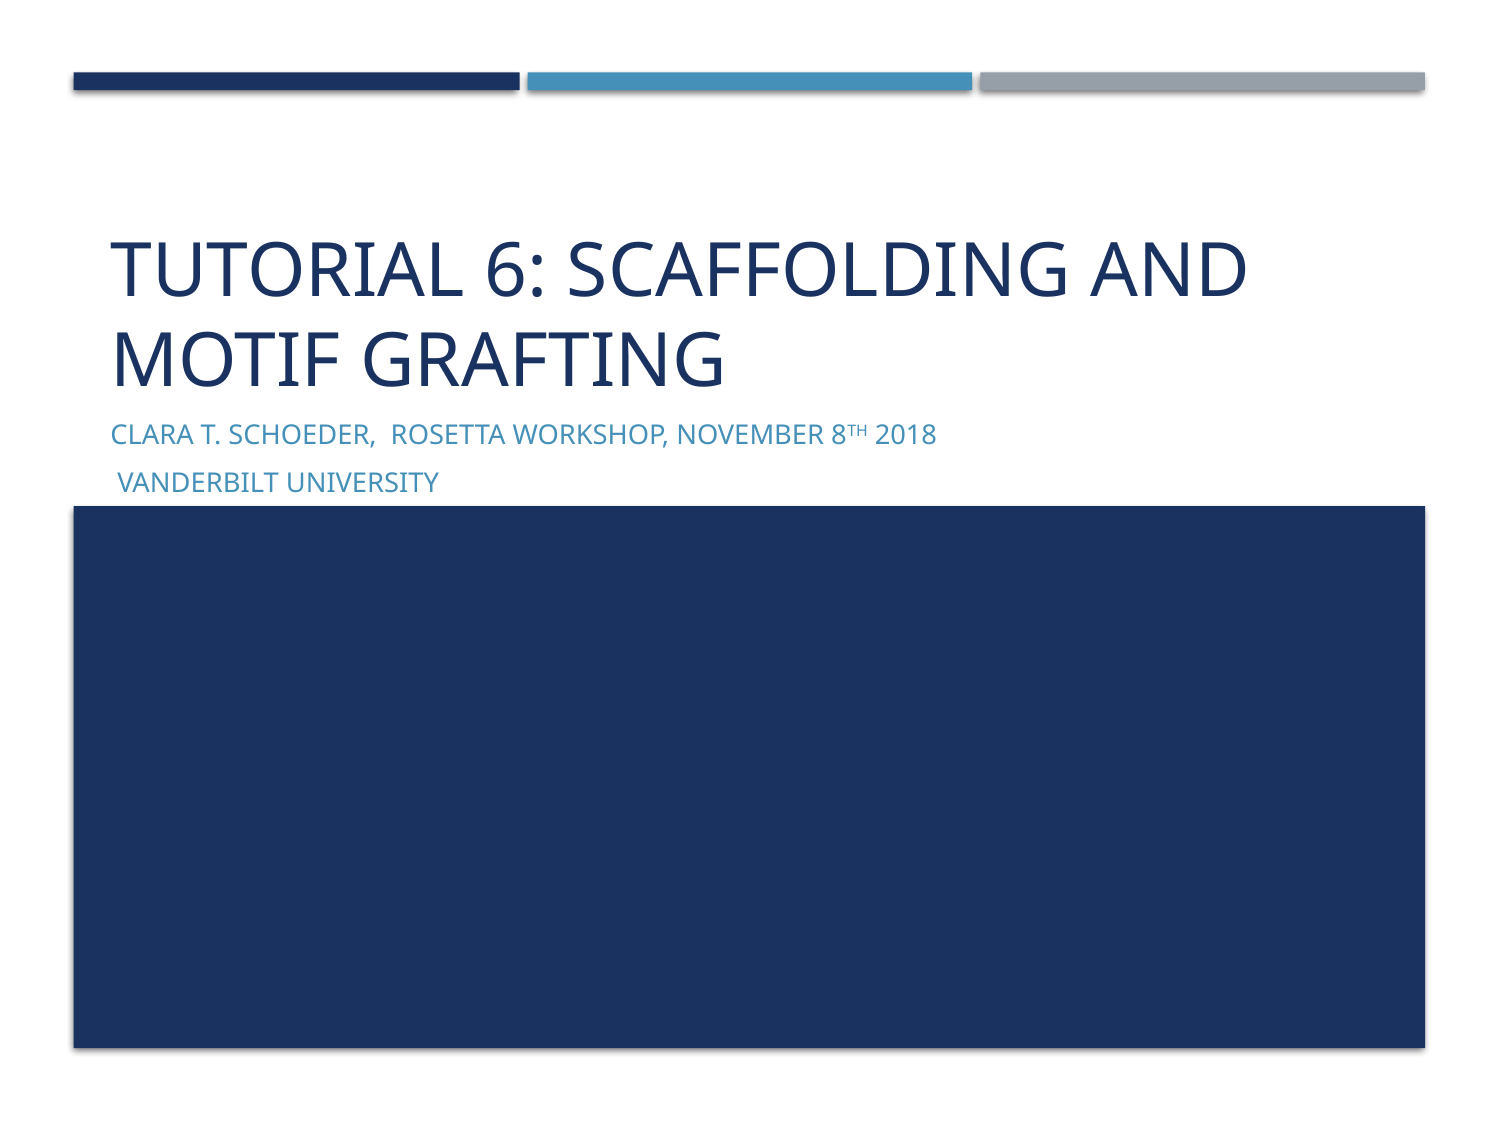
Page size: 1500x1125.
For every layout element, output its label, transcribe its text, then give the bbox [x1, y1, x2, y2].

title Tutorial 6: Scaffolding and motif grafting [95, 162, 1406, 409]
subtitle Clara T. Schoeder, Rosetta Workshop, November 8th 2018 Vanderbilt University [95, 409, 1406, 507]
